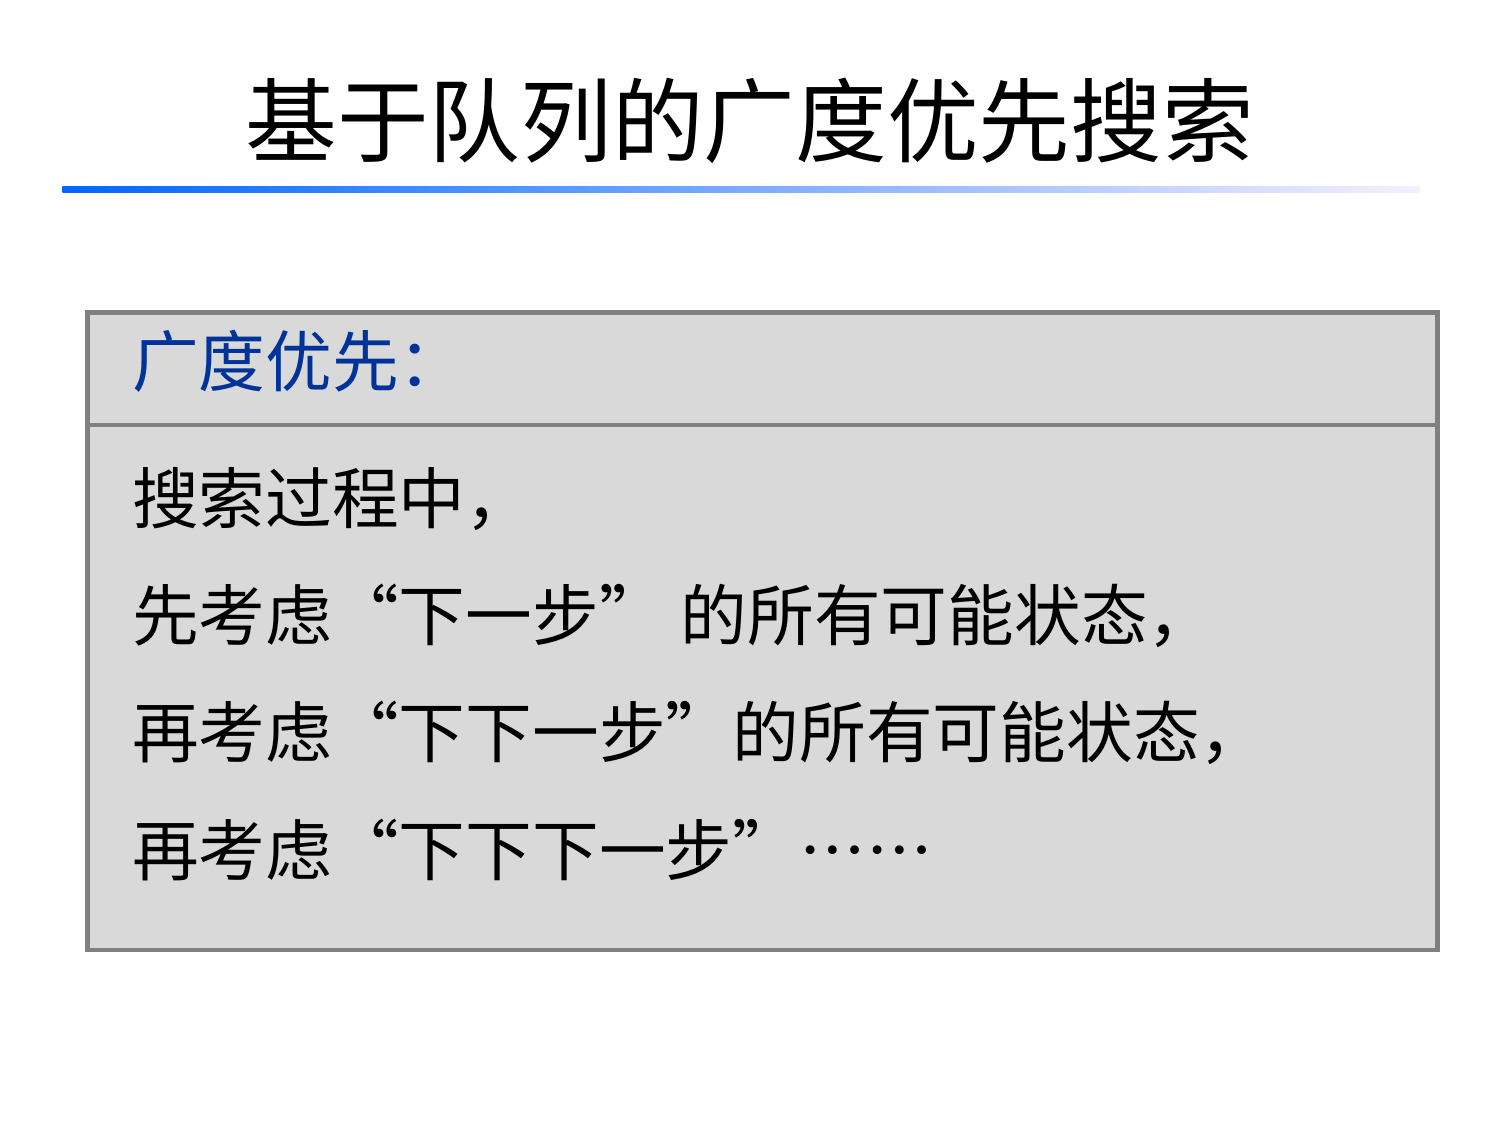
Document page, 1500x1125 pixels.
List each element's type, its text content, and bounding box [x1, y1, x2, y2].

text_box [62, 186, 1421, 193]
title 基于队列的广度优先搜索 [74, 24, 1426, 213]
text_box 搜索过程中， 先考虑“下一步” 的所有可能状态， 再考虑“下下一步”的所有可能状态， 再考虑“下下下一步”…… [87, 424, 1438, 950]
text_box 广度优先： [87, 312, 1438, 424]
